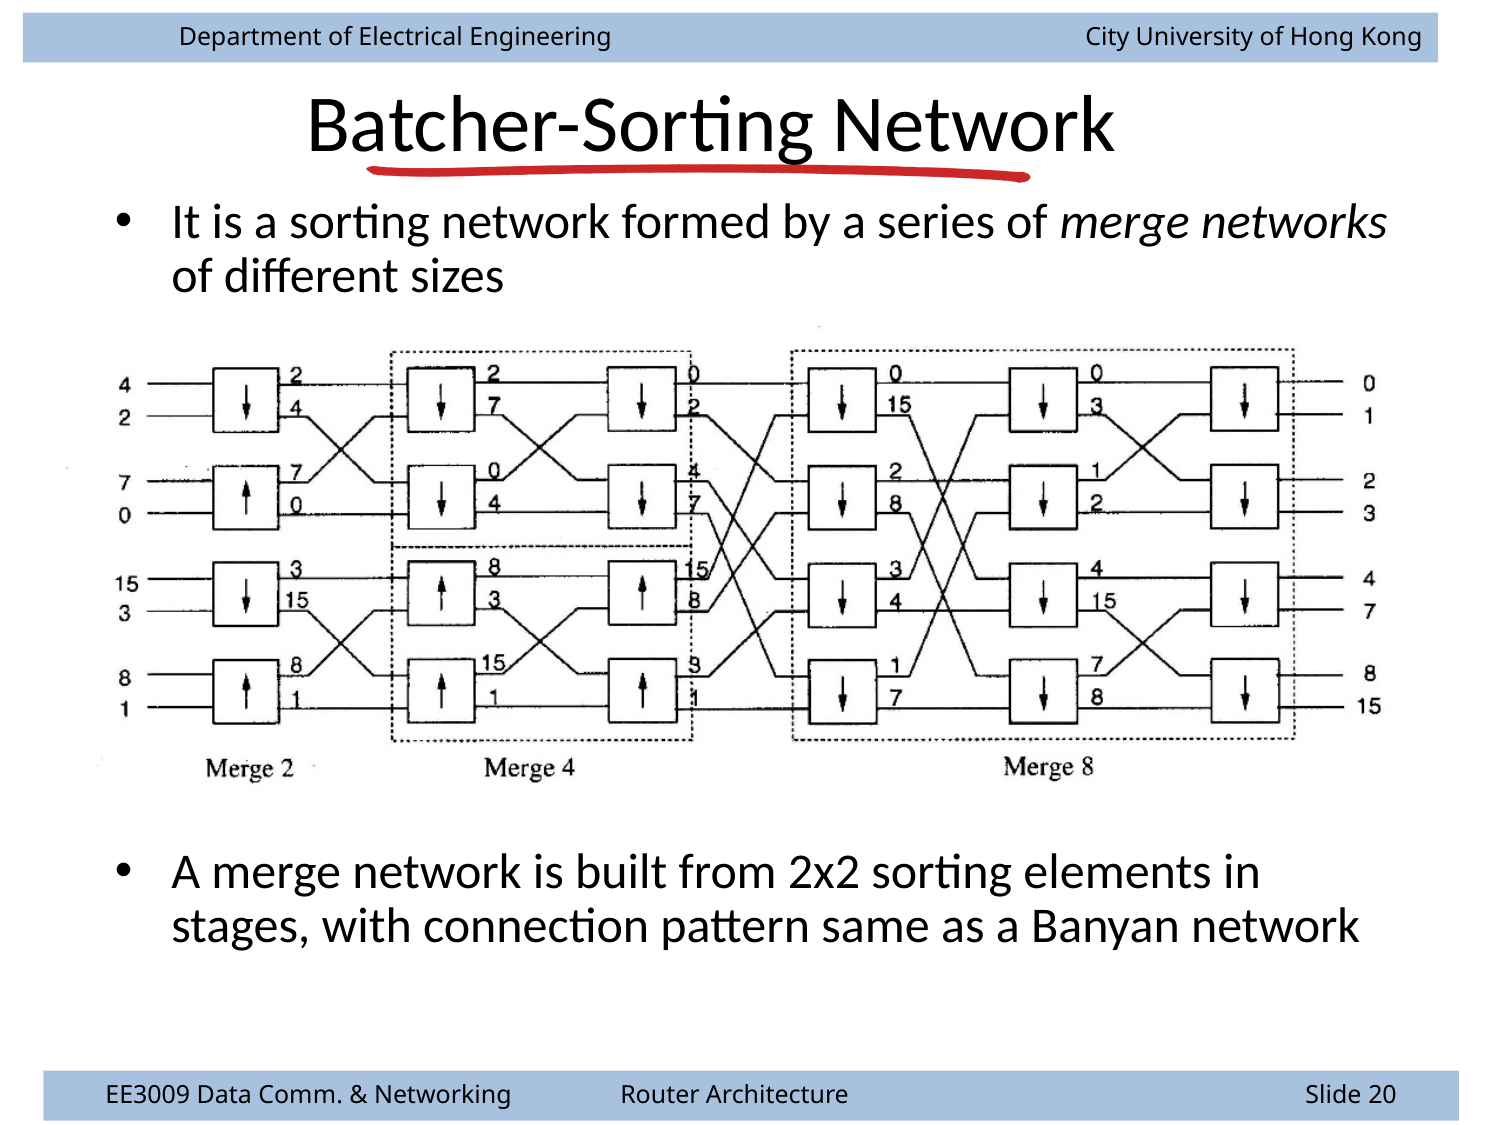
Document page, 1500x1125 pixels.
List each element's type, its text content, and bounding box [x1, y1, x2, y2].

title Batcher-Sorting Network [73, 63, 1349, 176]
text_box A merge network is built from 2x2 sorting elements in stages, with connection pattern same as a Banyan network [99, 837, 1415, 963]
list It is a sorting network formed by a series of merge networks of different sizes [99, 187, 1415, 310]
picture [24, 312, 1463, 807]
picture [363, 159, 1039, 189]
